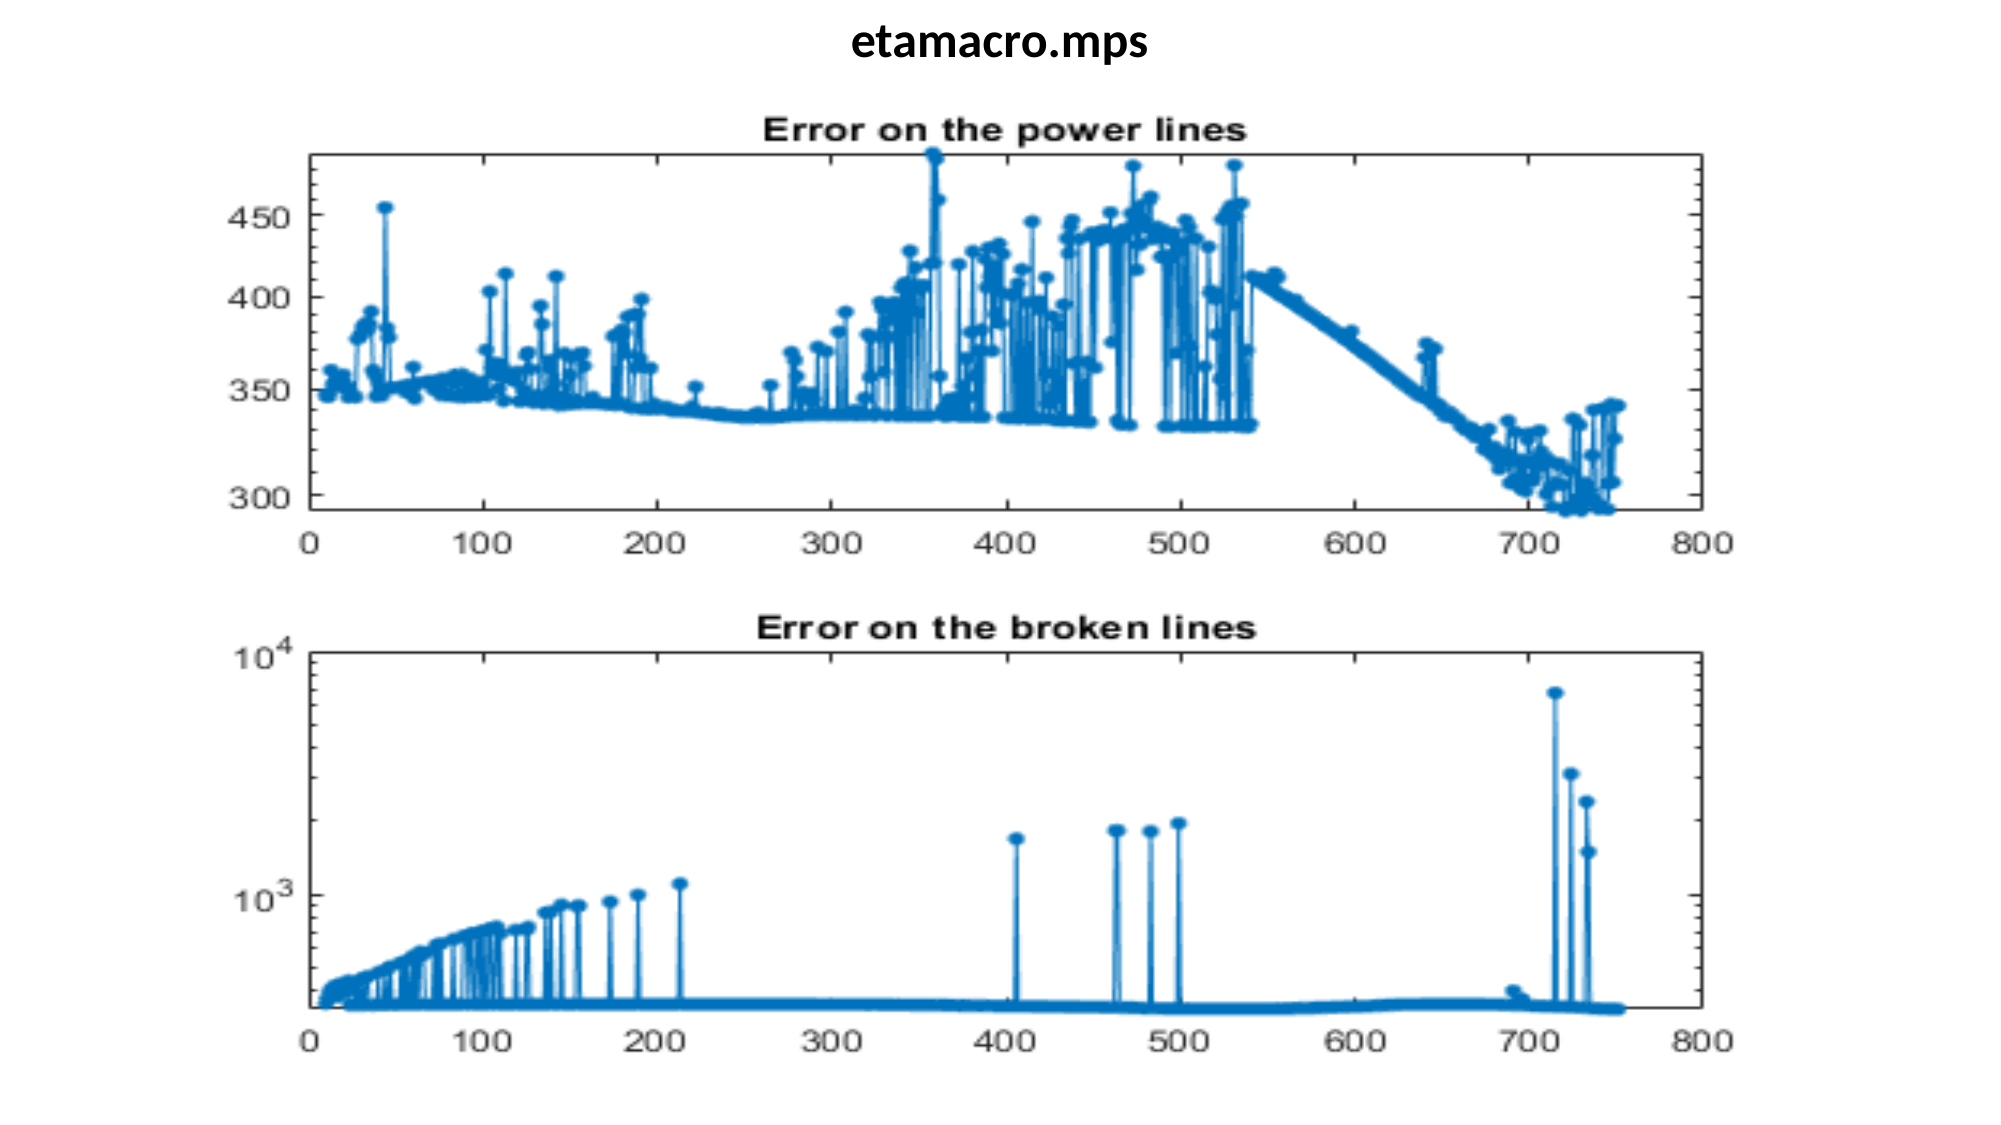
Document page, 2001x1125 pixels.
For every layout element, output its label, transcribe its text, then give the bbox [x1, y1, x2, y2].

picture [74, 74, 1875, 1125]
text_box etamacro.mps [836, 0, 1164, 74]
